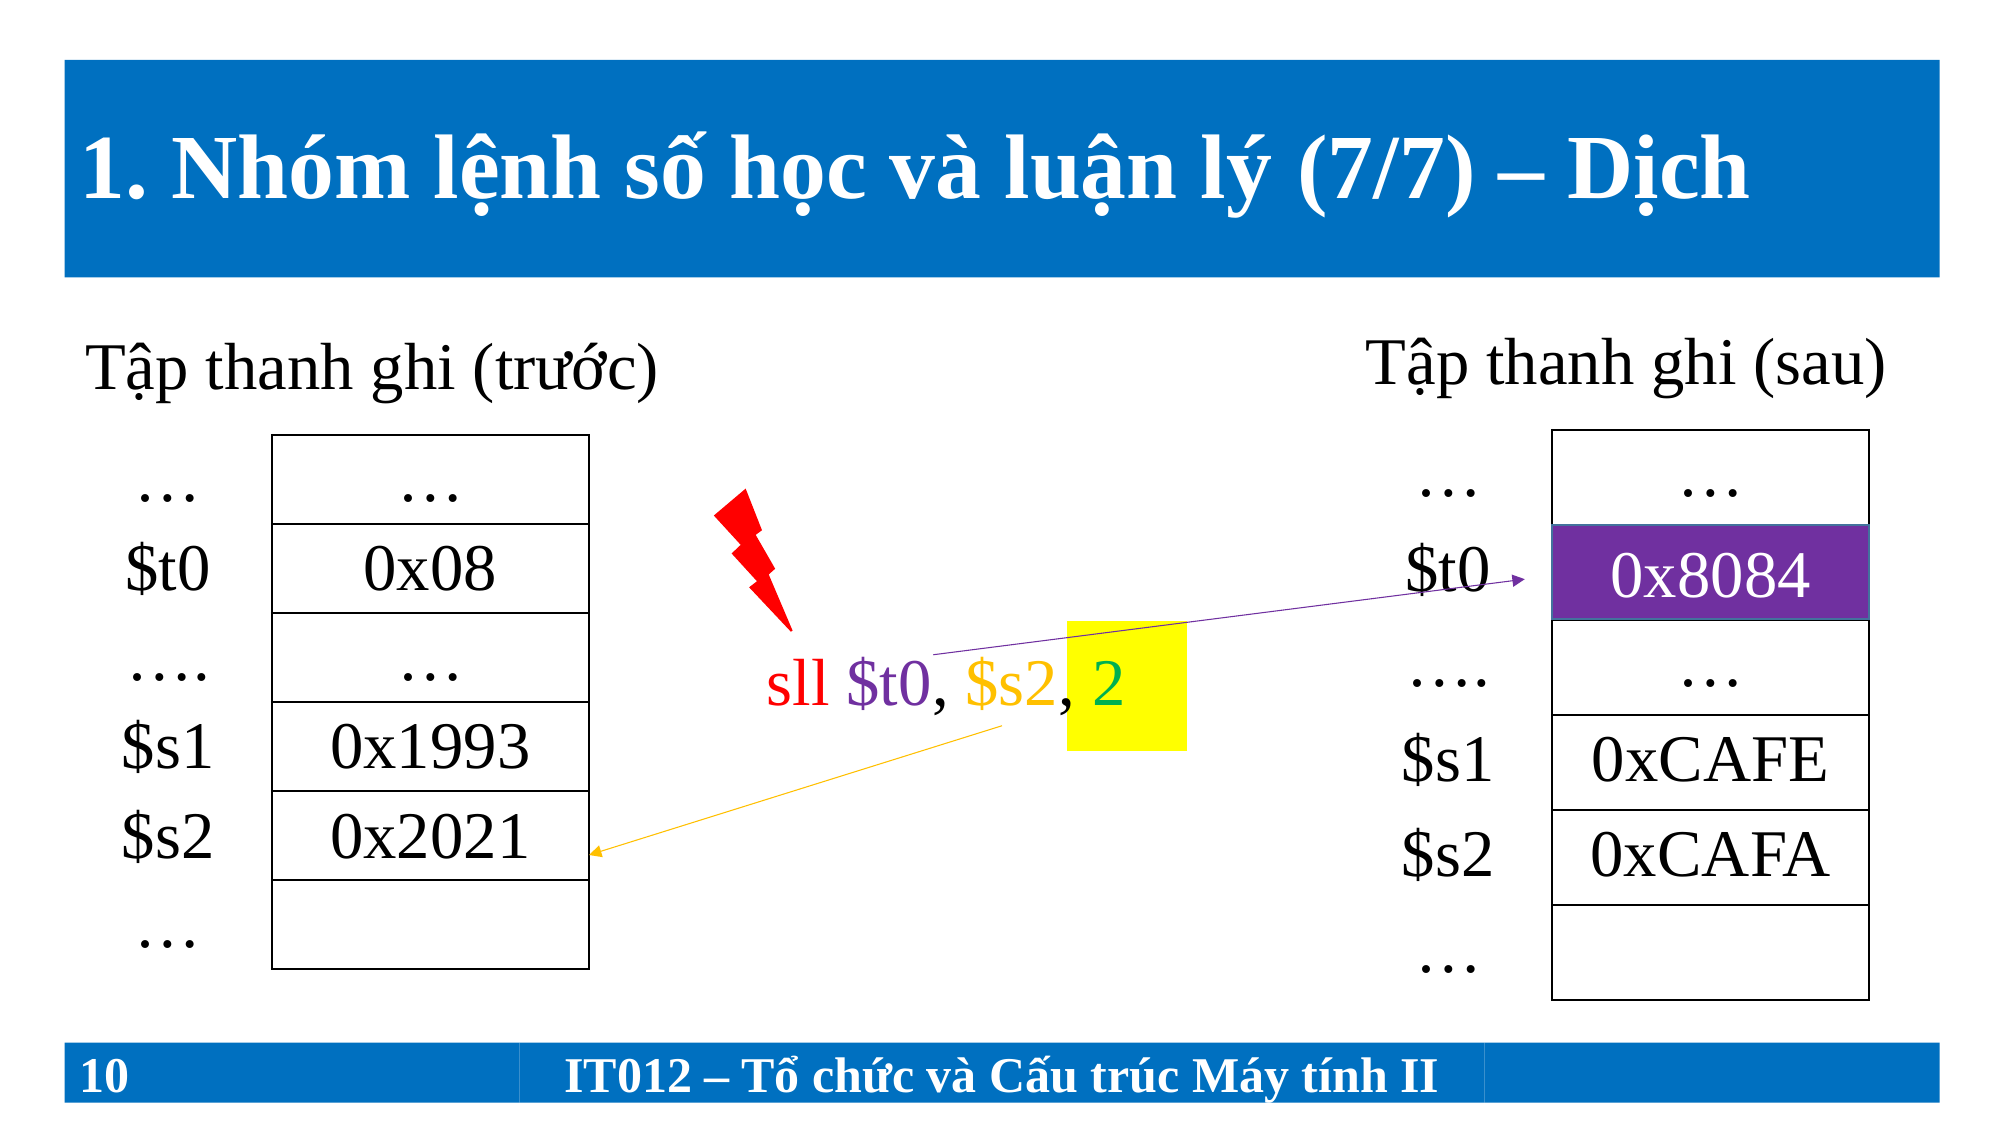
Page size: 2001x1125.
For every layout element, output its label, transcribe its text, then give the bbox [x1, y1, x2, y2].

table_cell $t0 [65, 524, 271, 613]
text_box [713, 488, 793, 632]
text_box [589, 726, 1003, 855]
table_cell 0x2021 [273, 792, 588, 879]
table_cell 0xCAFA [1553, 811, 1868, 904]
table_cell … [1553, 621, 1868, 714]
table_cell … [1345, 905, 1551, 1000]
table_header … [273, 436, 588, 523]
title 1. Nhóm lệnh số học và luận lý (7/7) – Dịch [64, 59, 1940, 278]
table_header … [1345, 430, 1551, 525]
table_header … [1553, 431, 1868, 523]
table_cell …. [1345, 620, 1551, 715]
text_box Tập thanh ghi (sau) [1318, 310, 1936, 405]
table_cell $s2 [65, 791, 271, 880]
table_cell $s1 [1345, 715, 1551, 810]
slide_number 10 [64, 1042, 520, 1103]
table_cell [1553, 906, 1868, 999]
text_box Tập thanh ghi (trước) [64, 315, 681, 410]
table_header … [65, 435, 271, 524]
table_cell … [65, 880, 271, 969]
text_box sll $t0, $s2, 2 [751, 631, 1253, 726]
table_cell [273, 881, 588, 968]
table_cell … [273, 614, 588, 701]
table_cell 0x08 [273, 525, 588, 612]
text_box 0x8084 [1552, 523, 1870, 619]
table_cell $s2 [1345, 810, 1551, 905]
table_cell 0x1993 [273, 703, 588, 790]
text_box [933, 579, 1525, 655]
table_cell 0xCAFE [1553, 716, 1868, 809]
table_cell $s1 [65, 702, 271, 791]
text_box [1067, 726, 1187, 751]
table_cell $t0 [1345, 525, 1551, 620]
table_cell …. [65, 613, 271, 702]
